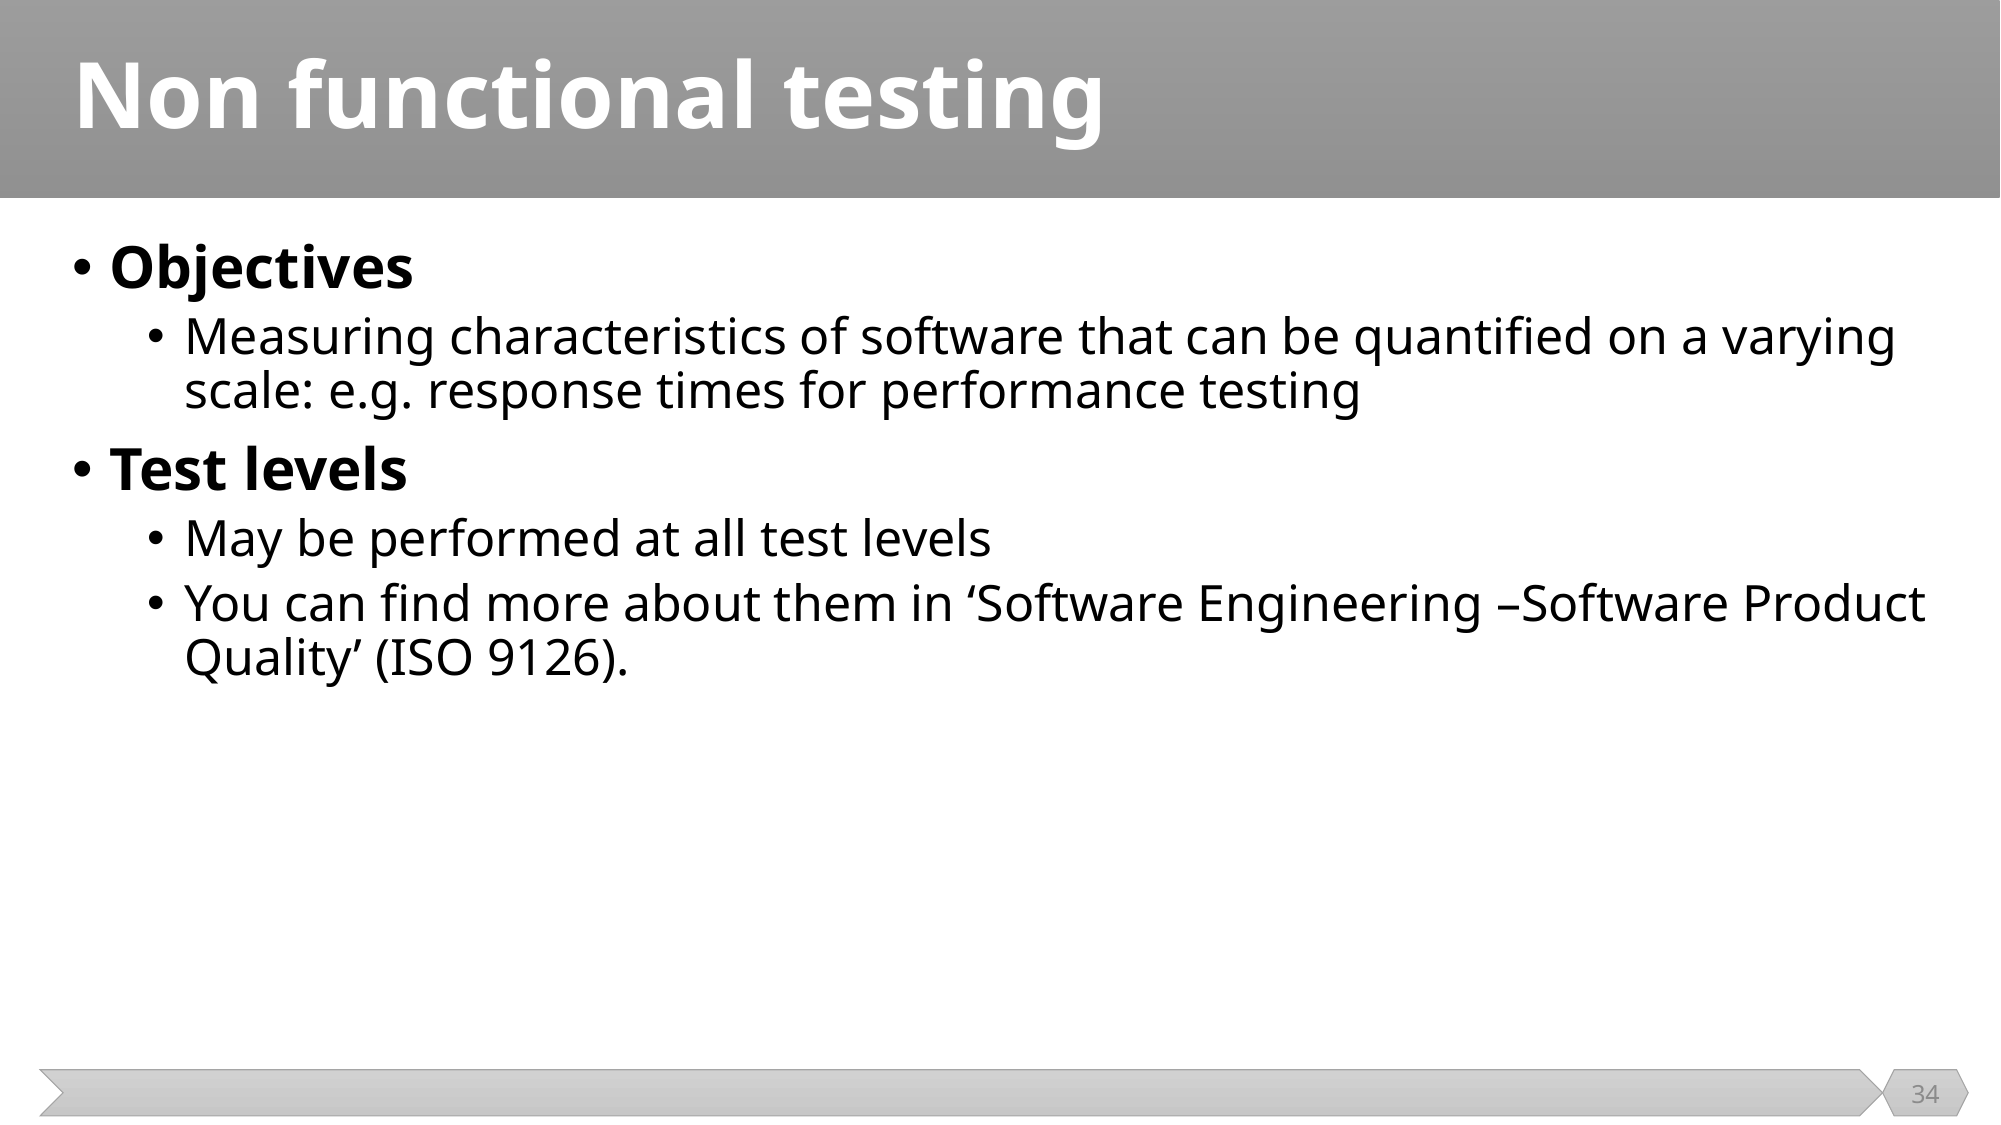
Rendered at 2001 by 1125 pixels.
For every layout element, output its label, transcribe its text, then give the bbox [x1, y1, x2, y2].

slide_number 34 [1882, 1065, 1969, 1125]
list Objectives Measuring characteristics of software that can be quantified on a varying scale: e.g. response times for performance testing Test levels May be performed at all test levels You can find more about them in ‘Software Engineering –Software Product Quality’ (ISO 9126). [56, 230, 1969, 1010]
title Non functional testing [56, 0, 1969, 199]
